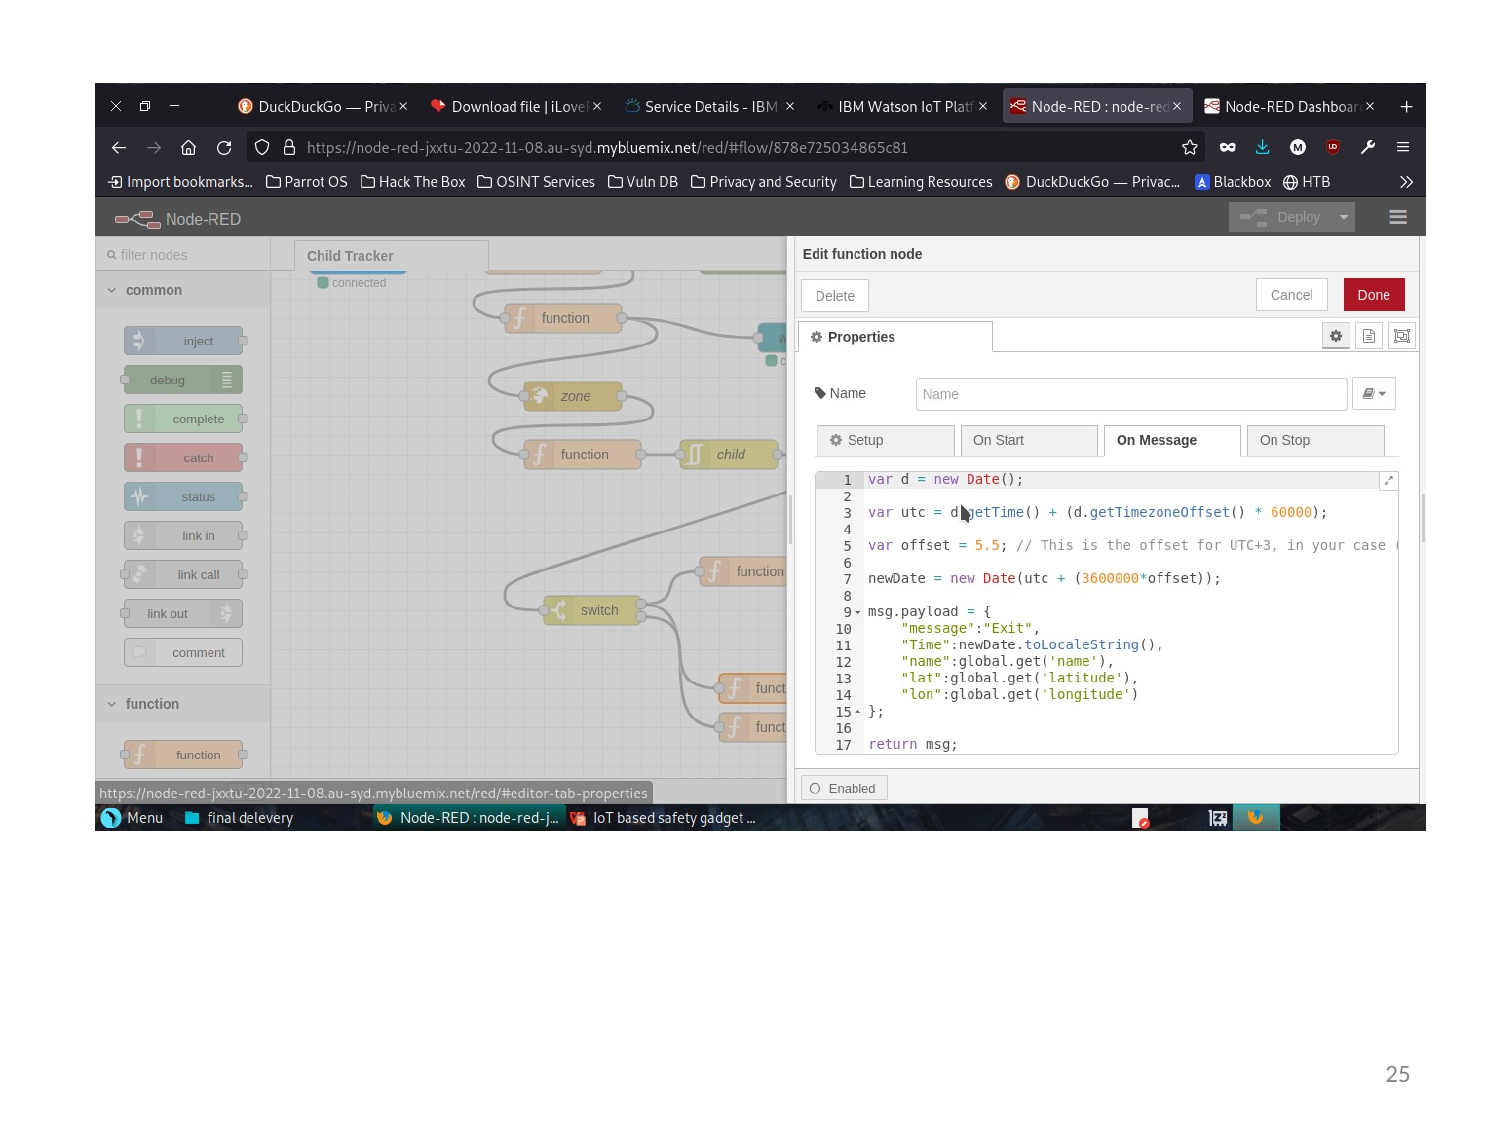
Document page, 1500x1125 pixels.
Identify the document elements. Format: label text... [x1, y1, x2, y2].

slide_number 12 [1379, 1060, 1417, 1125]
picture [94, 83, 1426, 832]
